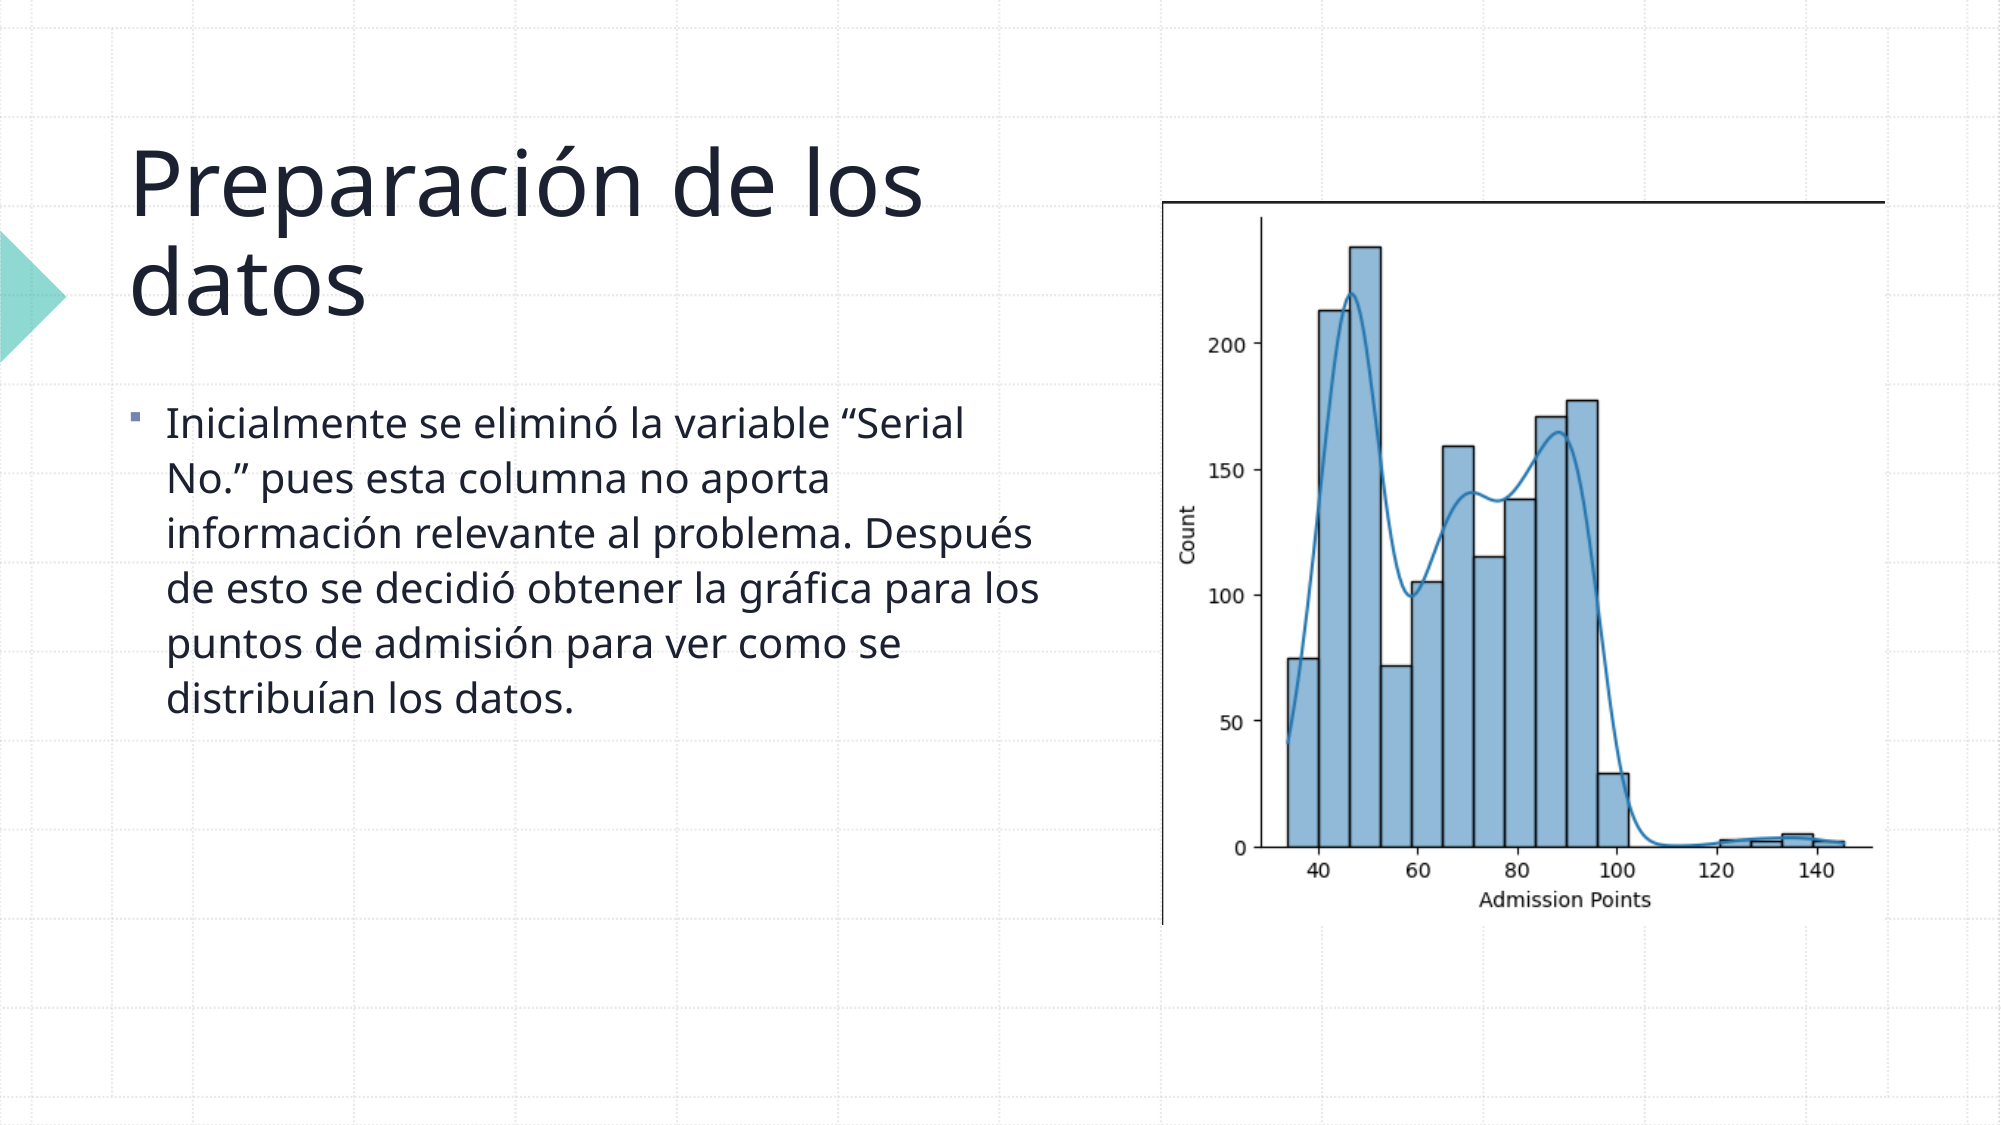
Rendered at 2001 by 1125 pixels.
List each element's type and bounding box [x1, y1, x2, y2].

text_box [0, 0, 2000, 1125]
list [1162, 201, 1885, 925]
